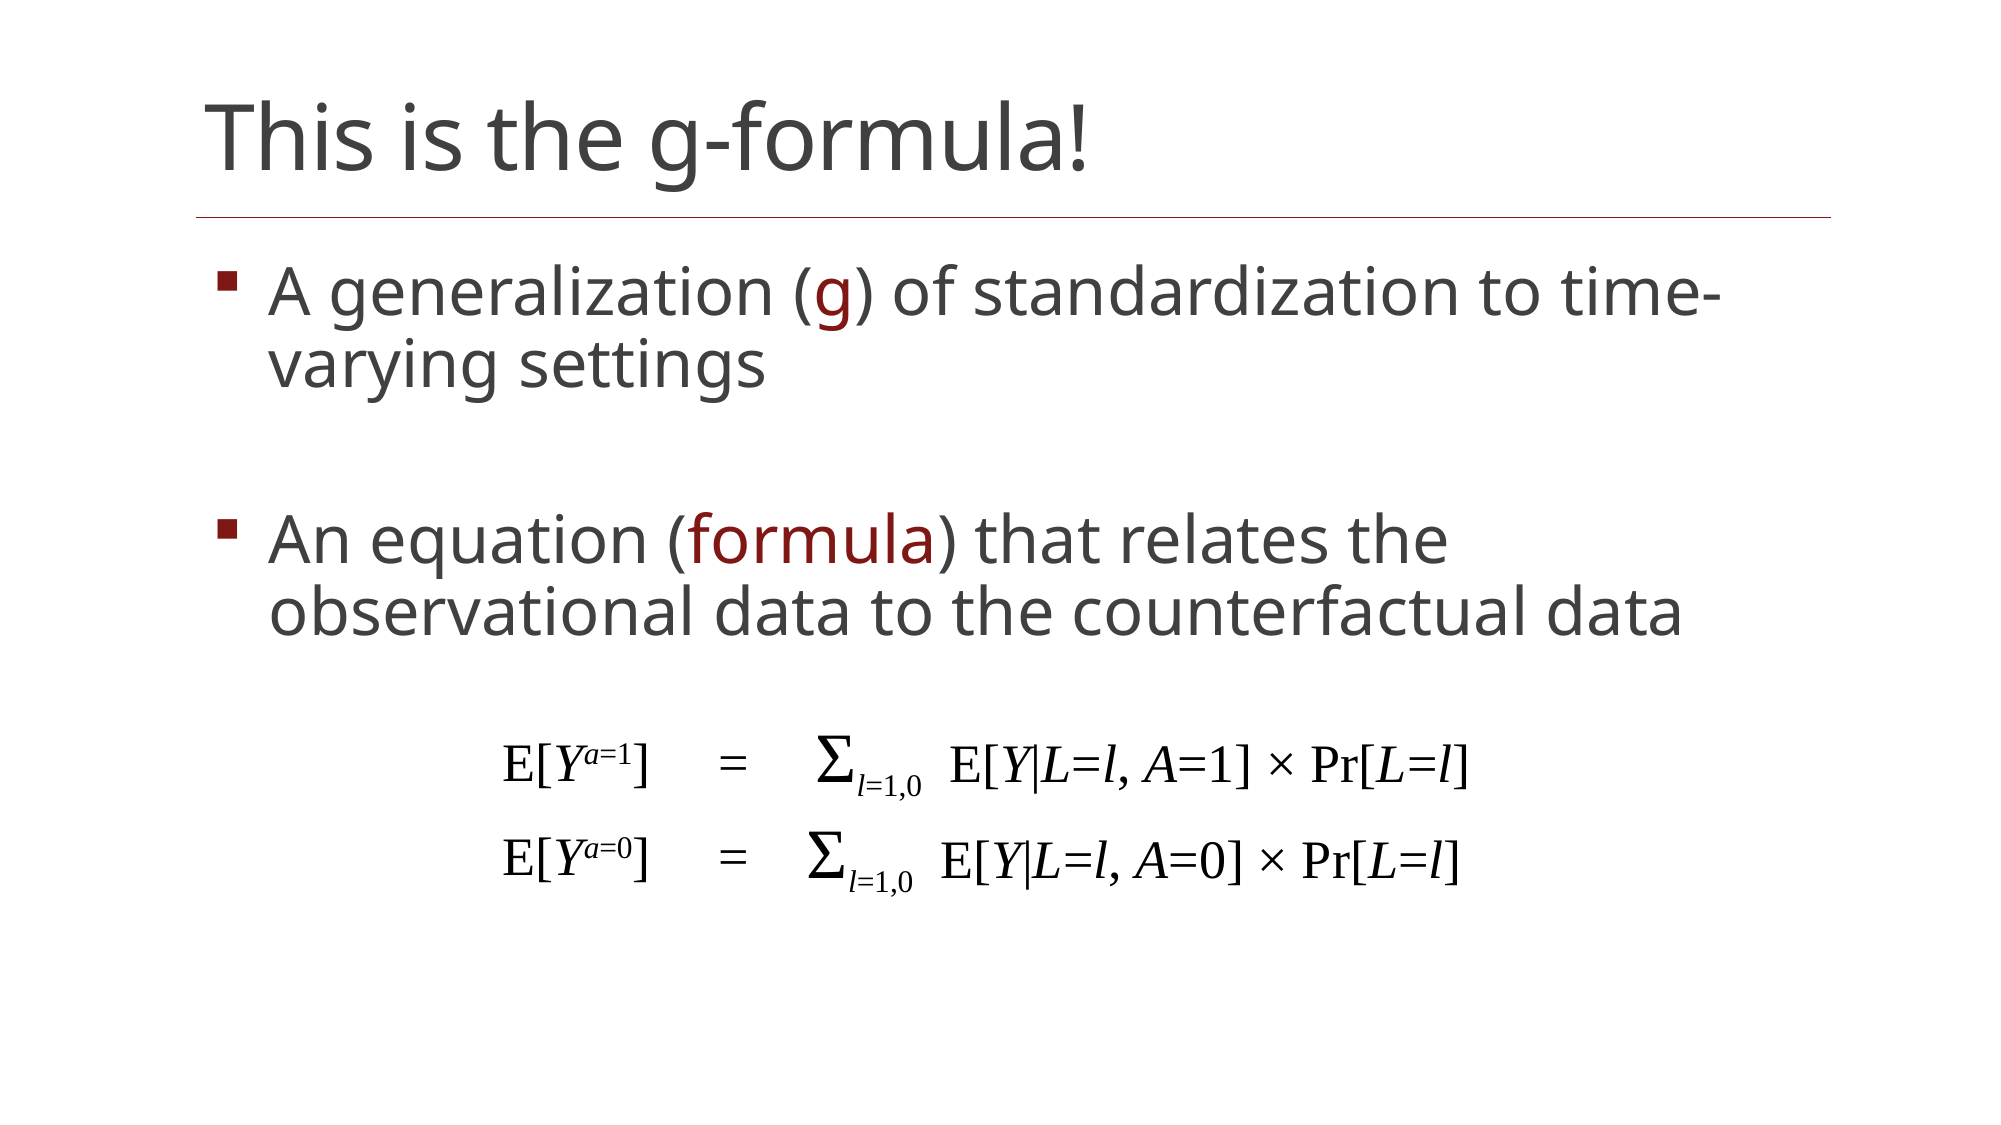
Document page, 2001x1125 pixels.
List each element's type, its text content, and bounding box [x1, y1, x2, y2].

text_box Σl=1,0 E[Y|L=l, A=1] × Pr[L=l] [760, 704, 1548, 810]
title This is the g-formula! [189, 50, 1476, 197]
text_box E[Ya=0] = [487, 813, 711, 894]
list A generalization (g) of standardization to time-varying settings An equation (formula) that relates the observational data to the counterfactual data [212, 250, 1864, 1007]
text_box Σl=1,0 E[Y|L=l, A=0] × Pr[L=l] [711, 800, 1499, 906]
text_box E[Ya=1] = [487, 719, 760, 800]
